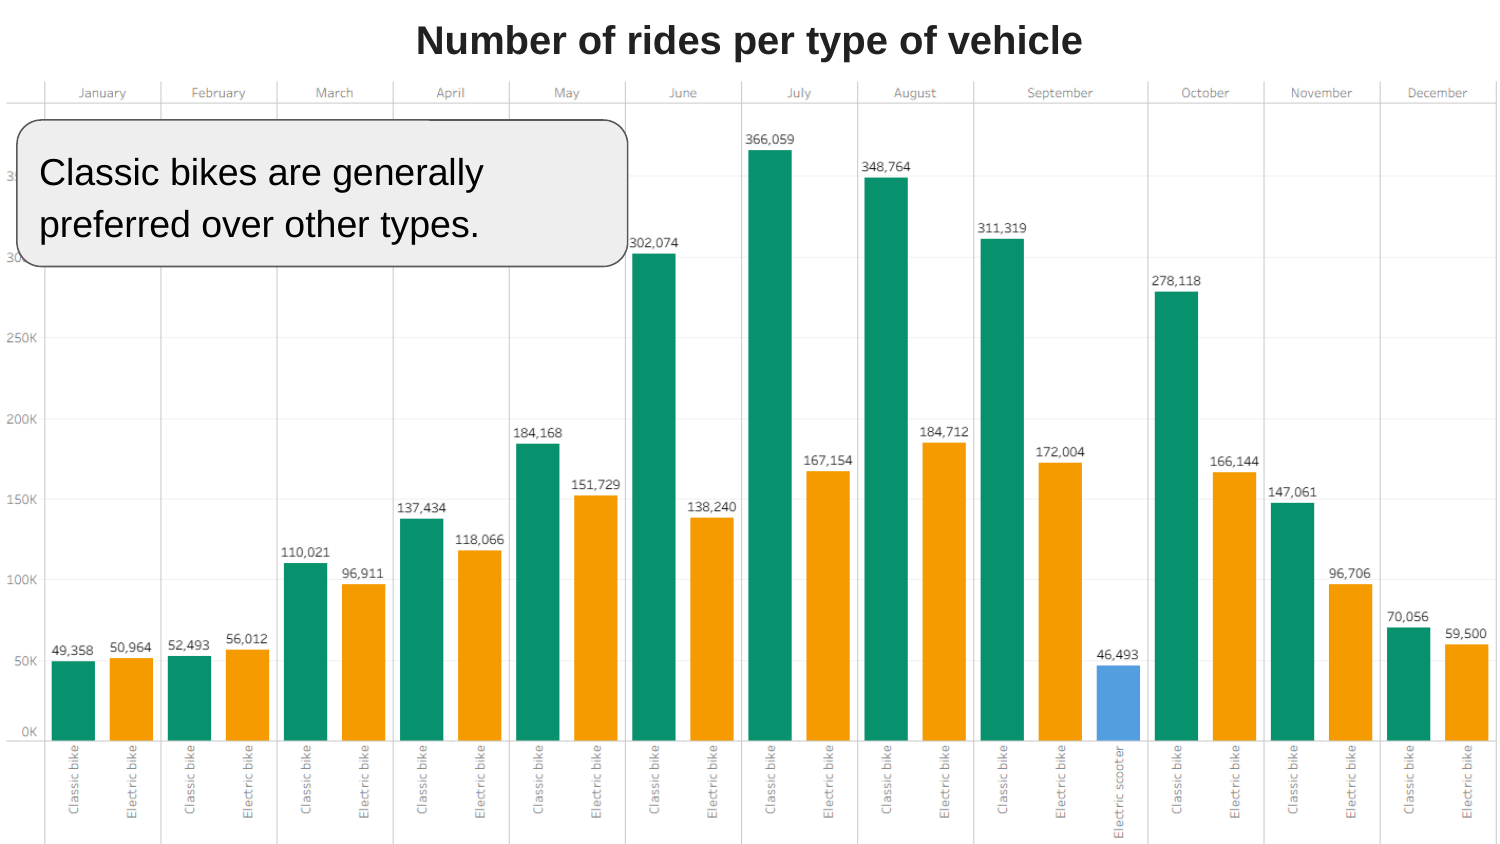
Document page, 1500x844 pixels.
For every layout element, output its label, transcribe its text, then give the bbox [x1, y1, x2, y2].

title Number of rides per type of vehicle [51, 0, 1449, 75]
picture [0, 77, 1500, 844]
